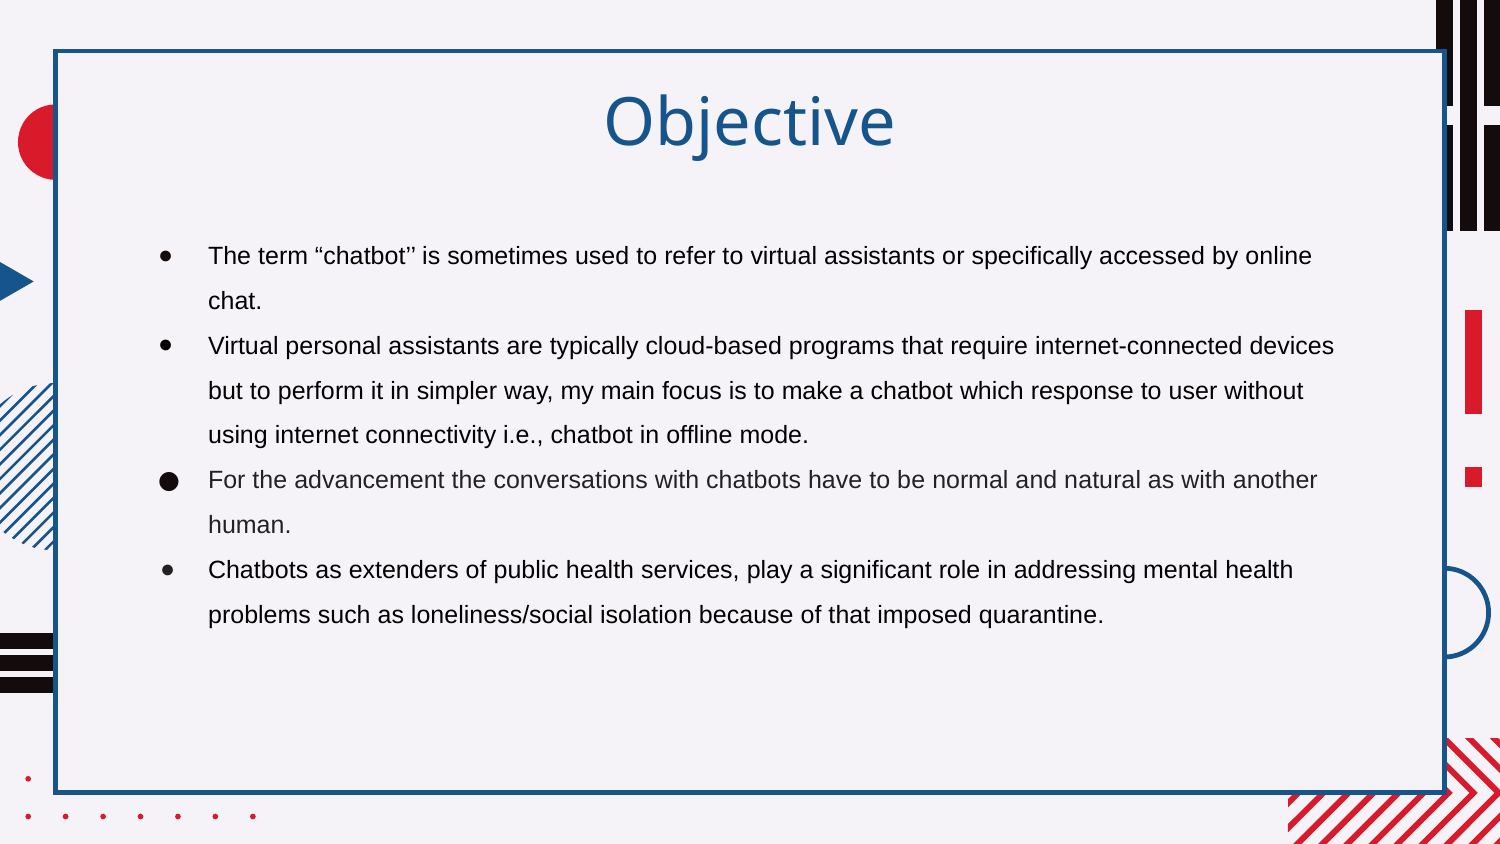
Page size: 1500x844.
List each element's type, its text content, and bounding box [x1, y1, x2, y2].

title Objective [118, 63, 1382, 161]
subtitle The term “chatbot’’ is sometimes used to refer to virtual assistants or specifically accessed by online chat. Virtual personal assistants are typically cloud-based programs that require internet-connected devices but to perform it in simpler way, my main focus is to make a chatbot which response to user without using internet connectivity i.e., chatbot in offline mode. For the advancement the conversations with chatbots have to be normal and natural as with another human. Chatbots as extenders of public health services, play a significant role in addressing mental health problems such as loneliness/social isolation because of that imposed quarantine. [118, 209, 1382, 635]
